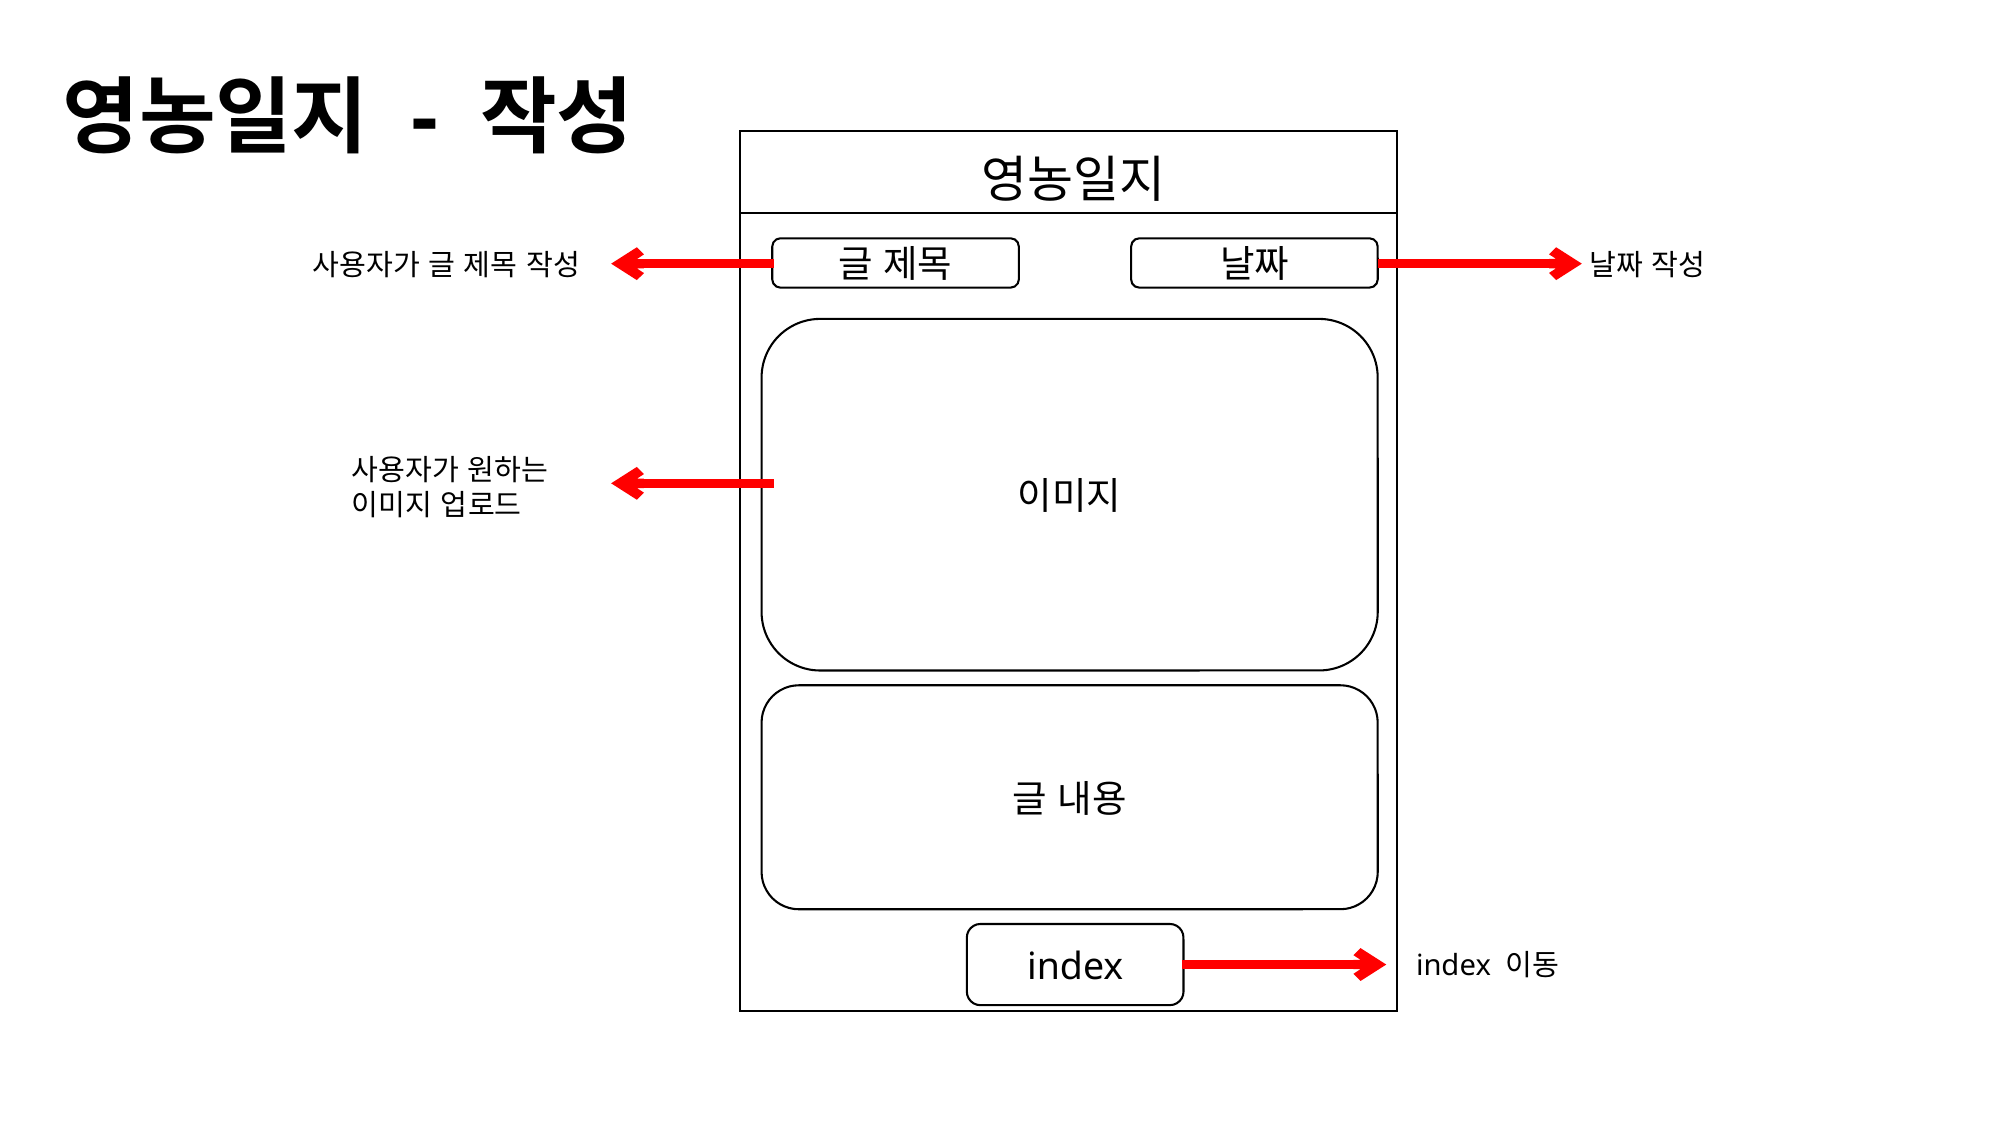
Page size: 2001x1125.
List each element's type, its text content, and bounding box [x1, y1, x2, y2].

text_box index 이동 [1398, 939, 1733, 989]
text_box 사용자가 글 제목 작성 [297, 238, 645, 289]
text_box 영농일지 - 작성 [47, 55, 773, 171]
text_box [739, 131, 1398, 1012]
text_box 사용자가 원하는 이미지 업로드 [337, 444, 684, 529]
text_box 날짜 작성 [1559, 238, 1907, 289]
